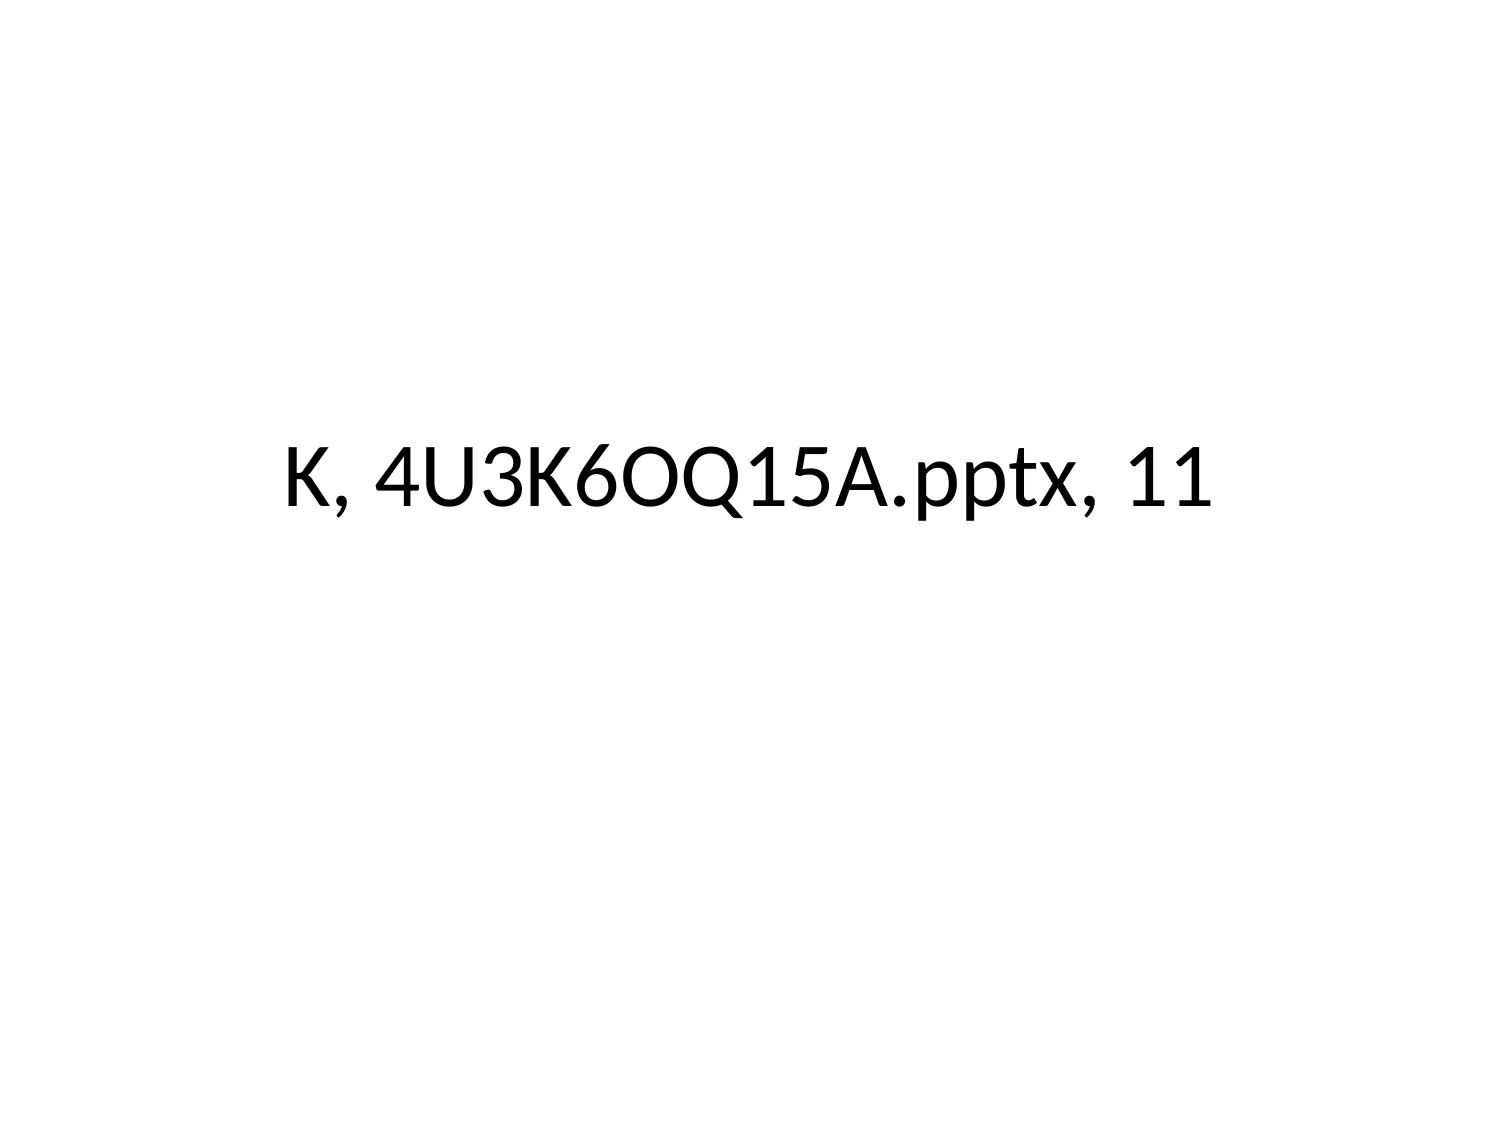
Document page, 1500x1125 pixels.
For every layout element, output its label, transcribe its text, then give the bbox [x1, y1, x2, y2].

title K, 4U3K6OQ15A.pptx, 11 [112, 349, 1388, 591]
